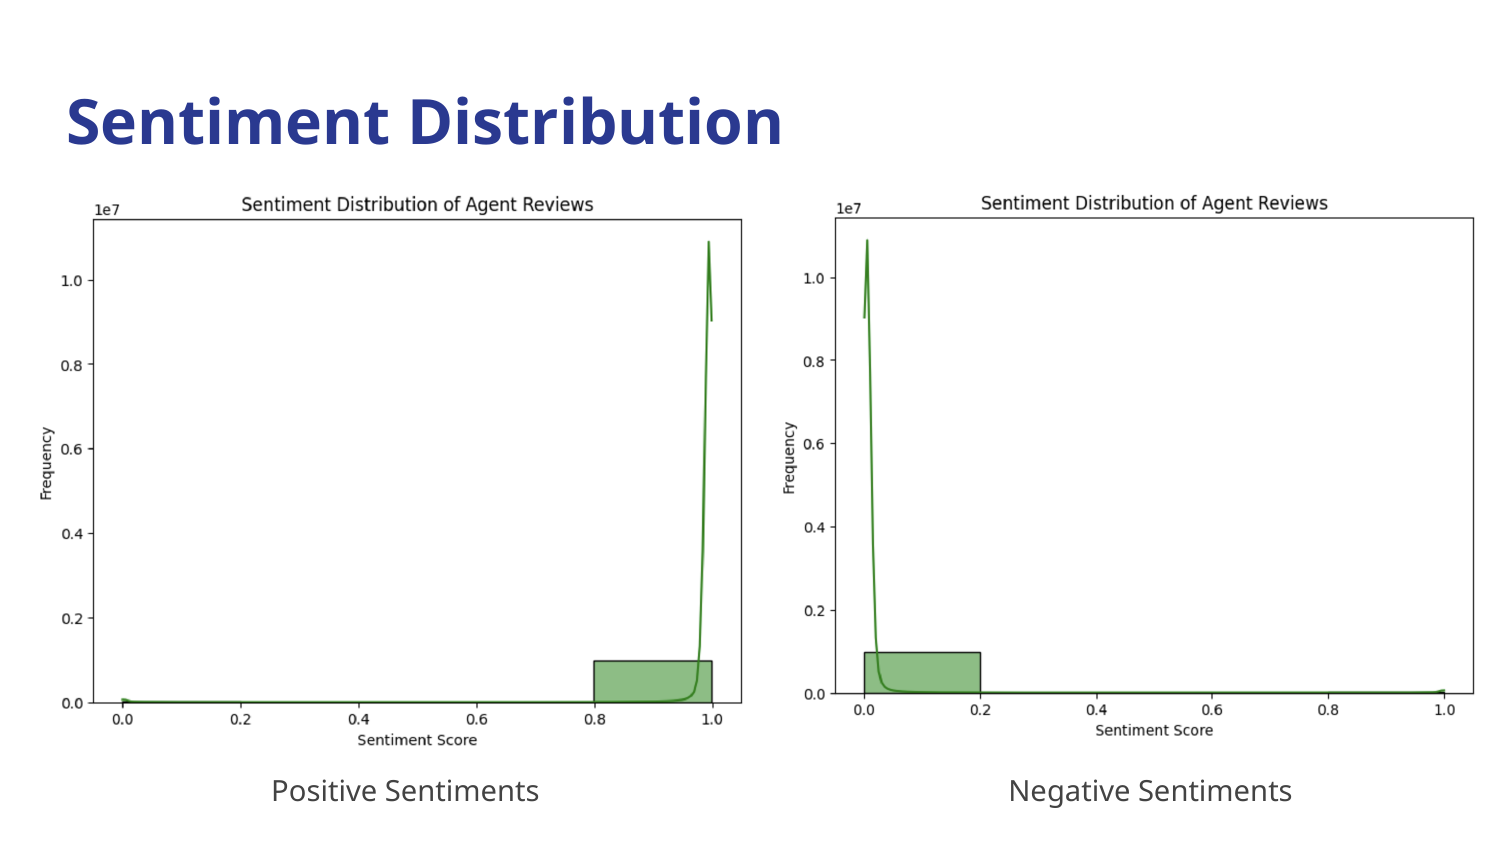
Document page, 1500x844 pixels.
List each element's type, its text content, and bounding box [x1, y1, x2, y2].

picture [30, 186, 751, 757]
picture [774, 186, 1482, 747]
text_box Positive Sentiments [60, 764, 750, 832]
title Sentiment Distribution [51, 67, 1449, 167]
text_box Negative Sentiments [819, 756, 1482, 828]
